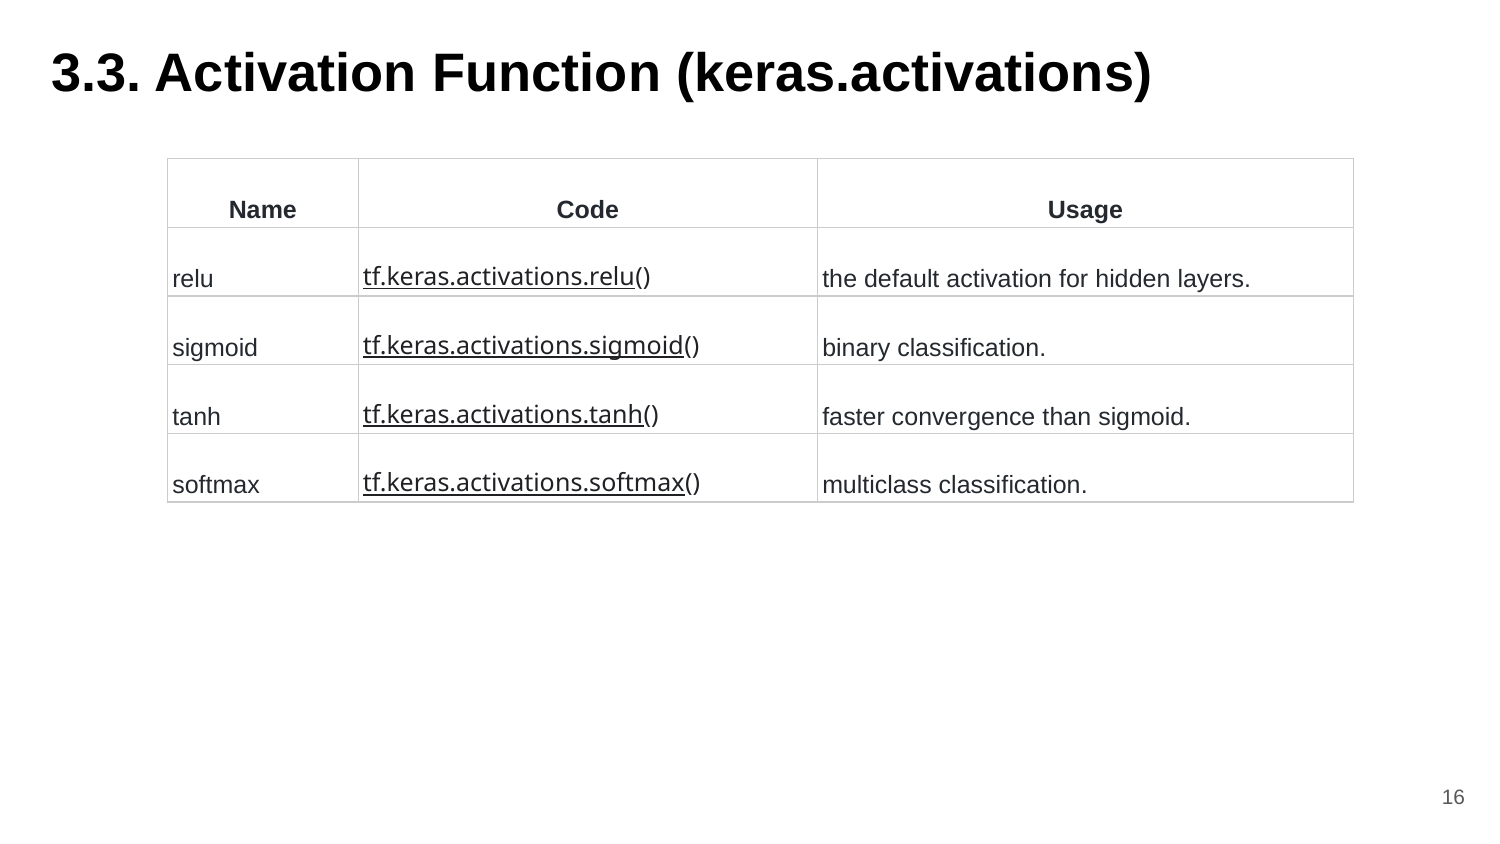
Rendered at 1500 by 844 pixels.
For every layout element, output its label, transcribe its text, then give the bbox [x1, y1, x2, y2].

table_header Name [168, 159, 358, 227]
table_cell faster conver­gence than sigmoid. [818, 365, 1353, 433]
table_cell binary classi­fic­ation. [818, 297, 1353, 364]
table_cell softmax [168, 434, 358, 501]
slide_number ‹#› [1389, 764, 1480, 830]
text_box 3.3. Activation Function (keras.activations) [36, 22, 1459, 118]
table_cell relu [168, 228, 358, 295]
table_cell the default activation for hidden layers. [818, 228, 1353, 295]
table_cell multiclass classi­fic­ation. [818, 434, 1353, 501]
table_cell tf.keras.activations.tanh() [359, 365, 817, 433]
table_cell tf.keras.activations.softmax() [359, 434, 817, 501]
table_cell tf.keras.activations.relu() [359, 228, 817, 295]
table_cell tanh [168, 365, 358, 433]
table_cell sigmoid [168, 297, 358, 364]
table_header Usage [818, 159, 1353, 227]
table_header Code [359, 159, 817, 227]
table_cell tf.keras.activations.sigmoid() [359, 297, 817, 364]
